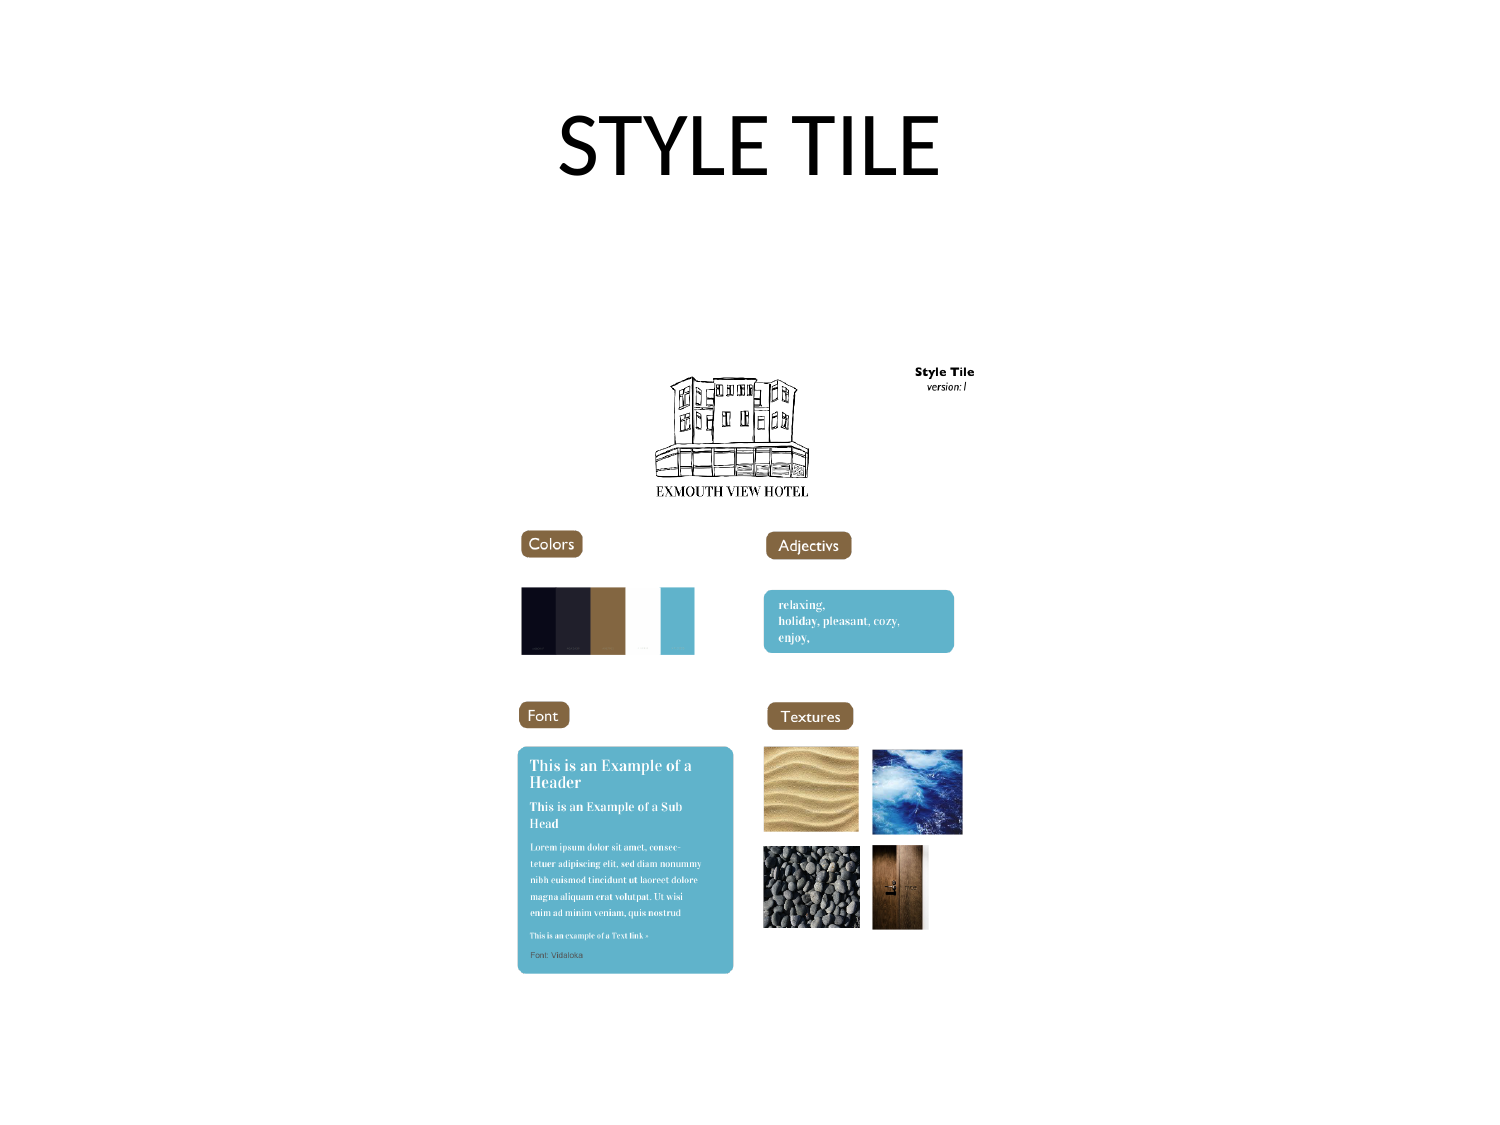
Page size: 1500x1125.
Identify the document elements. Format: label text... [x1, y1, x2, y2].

title STYLE TILE [75, 45, 1425, 233]
picture [470, 345, 992, 1044]
